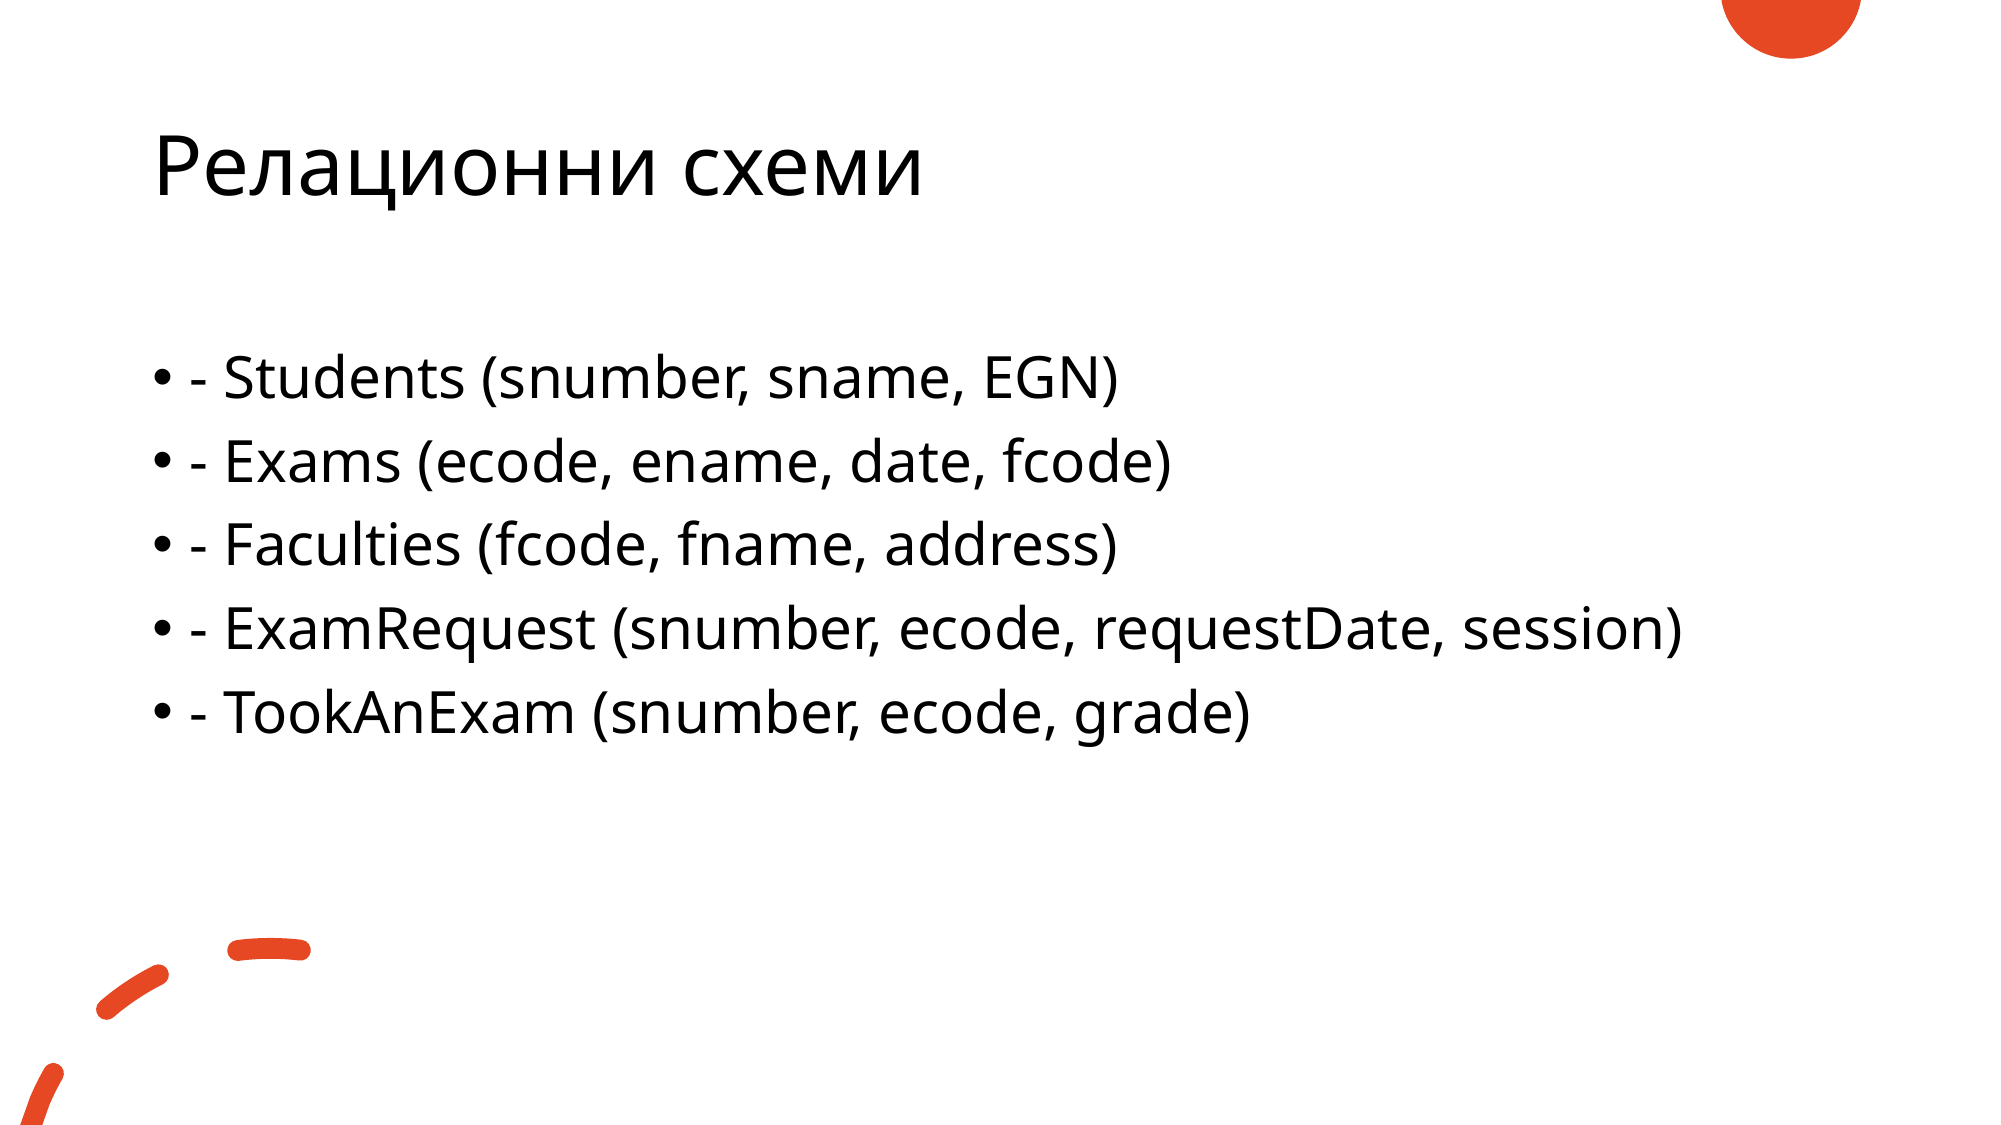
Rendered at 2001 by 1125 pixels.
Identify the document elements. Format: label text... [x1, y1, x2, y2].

title Релационни схеми [137, 59, 1863, 278]
list - Students (snumber, sname, EGN) - Exams (ecode, ename, date, fcode) - Faculties (fcode, fname, address) - ExamRequest (snumber, ecode, requestDate, session) - TookAnExam (snumber, ecode, grade) [137, 340, 1863, 974]
